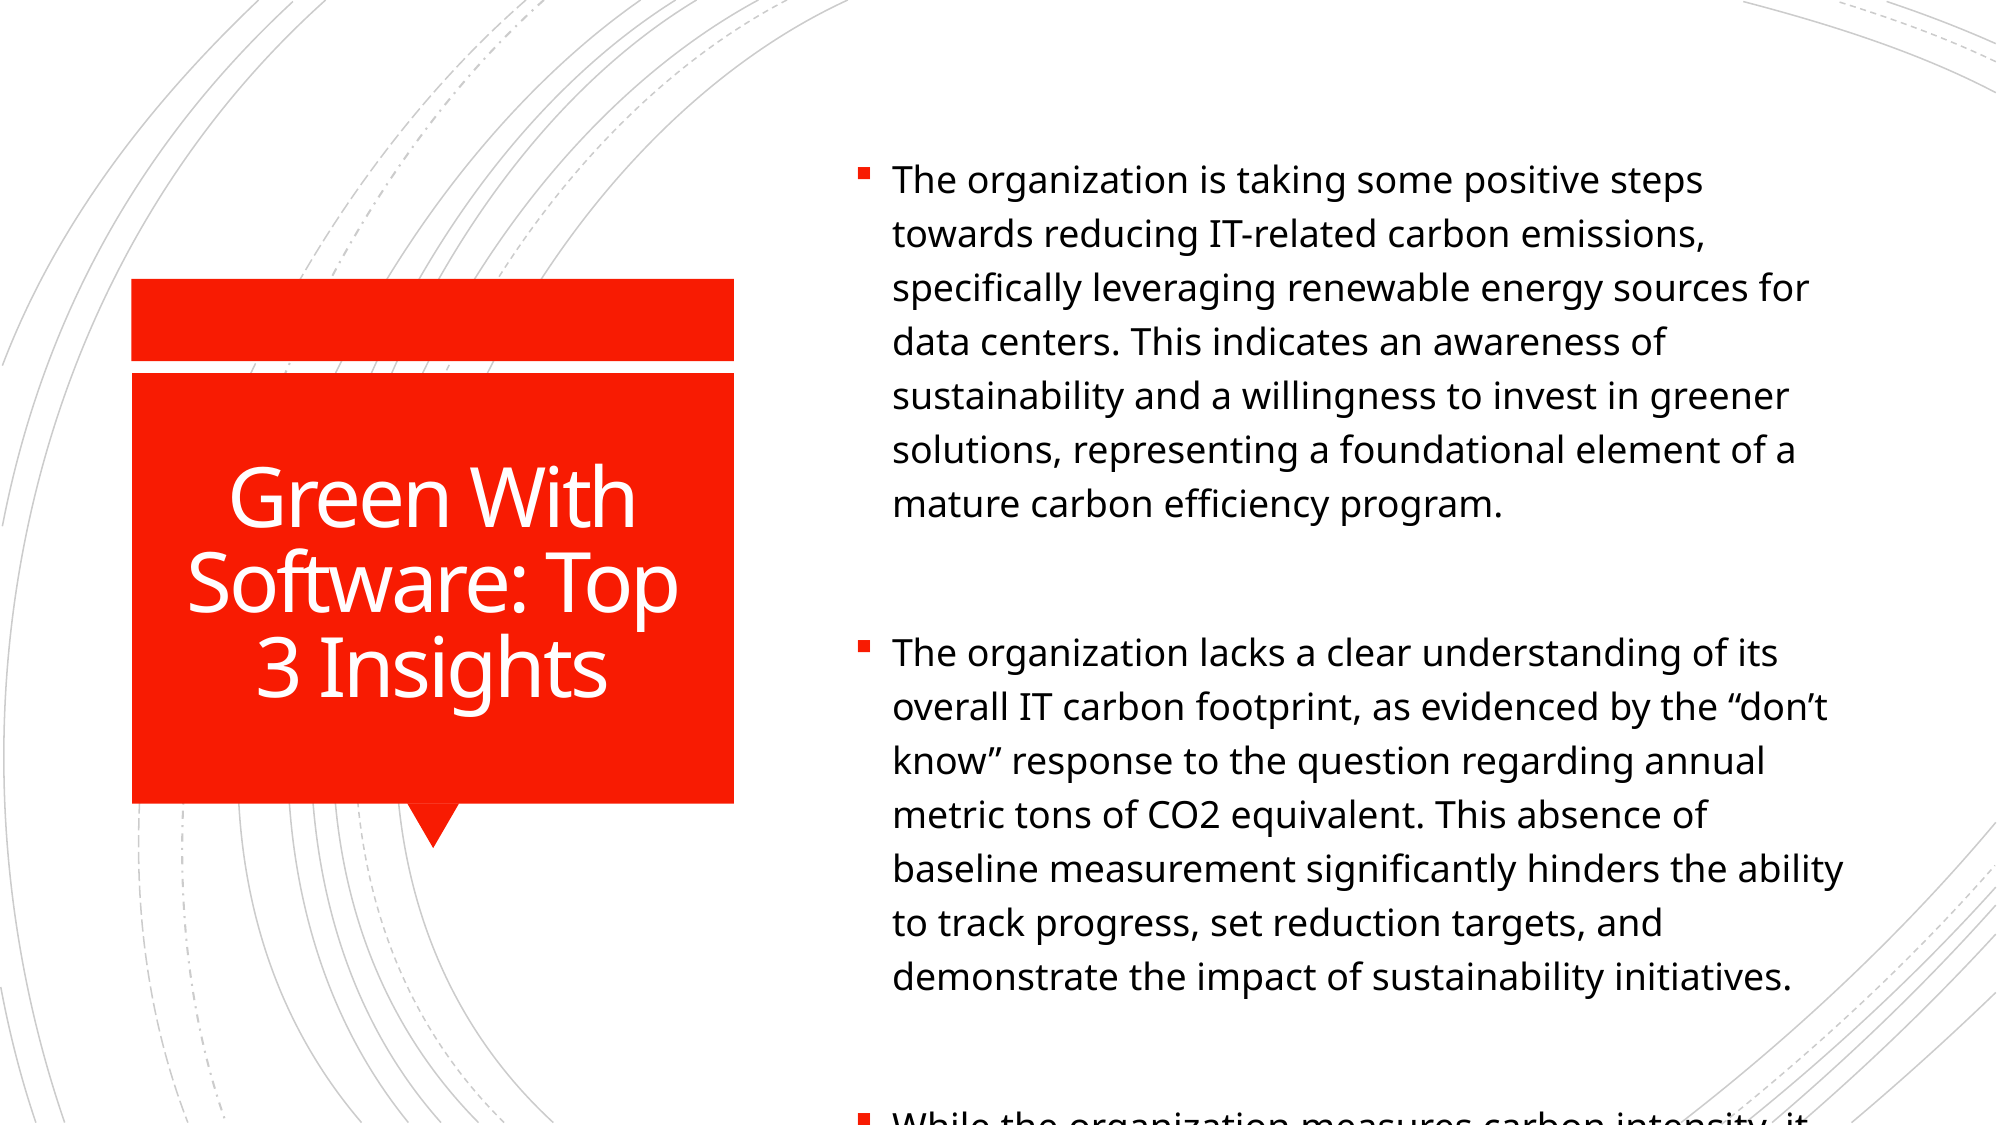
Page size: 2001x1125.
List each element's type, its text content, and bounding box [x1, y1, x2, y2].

list The organization is taking some positive steps towards reducing IT-related carbon emissions, specifically leveraging renewable energy sources for data centers. This indicates an awareness of sustainability and a willingness to invest in greener solutions, representing a foundational element of a mature carbon efficiency program. The organization lacks a clear understanding of its overall IT carbon footprint, as evidenced by the “don’t know” response to the question regarding annual metric tons of CO2 equivalent. This absence of baseline measurement significantly hinders the ability to track progress, set reduction targets, and demonstrate the impact of sustainability initiatives. While the organization measures carbon intensity, it does so using a relatively high-level metric ("Carbon emissions per user"). This suggests a limited scope of measurement and potentially overlooks opportunities for more granular analysis at the infrastructure or application level, which could reveal more targeted efficiency improvements. [839, 131, 1871, 993]
title Green With Software: Top 3 Insights [145, 385, 720, 789]
